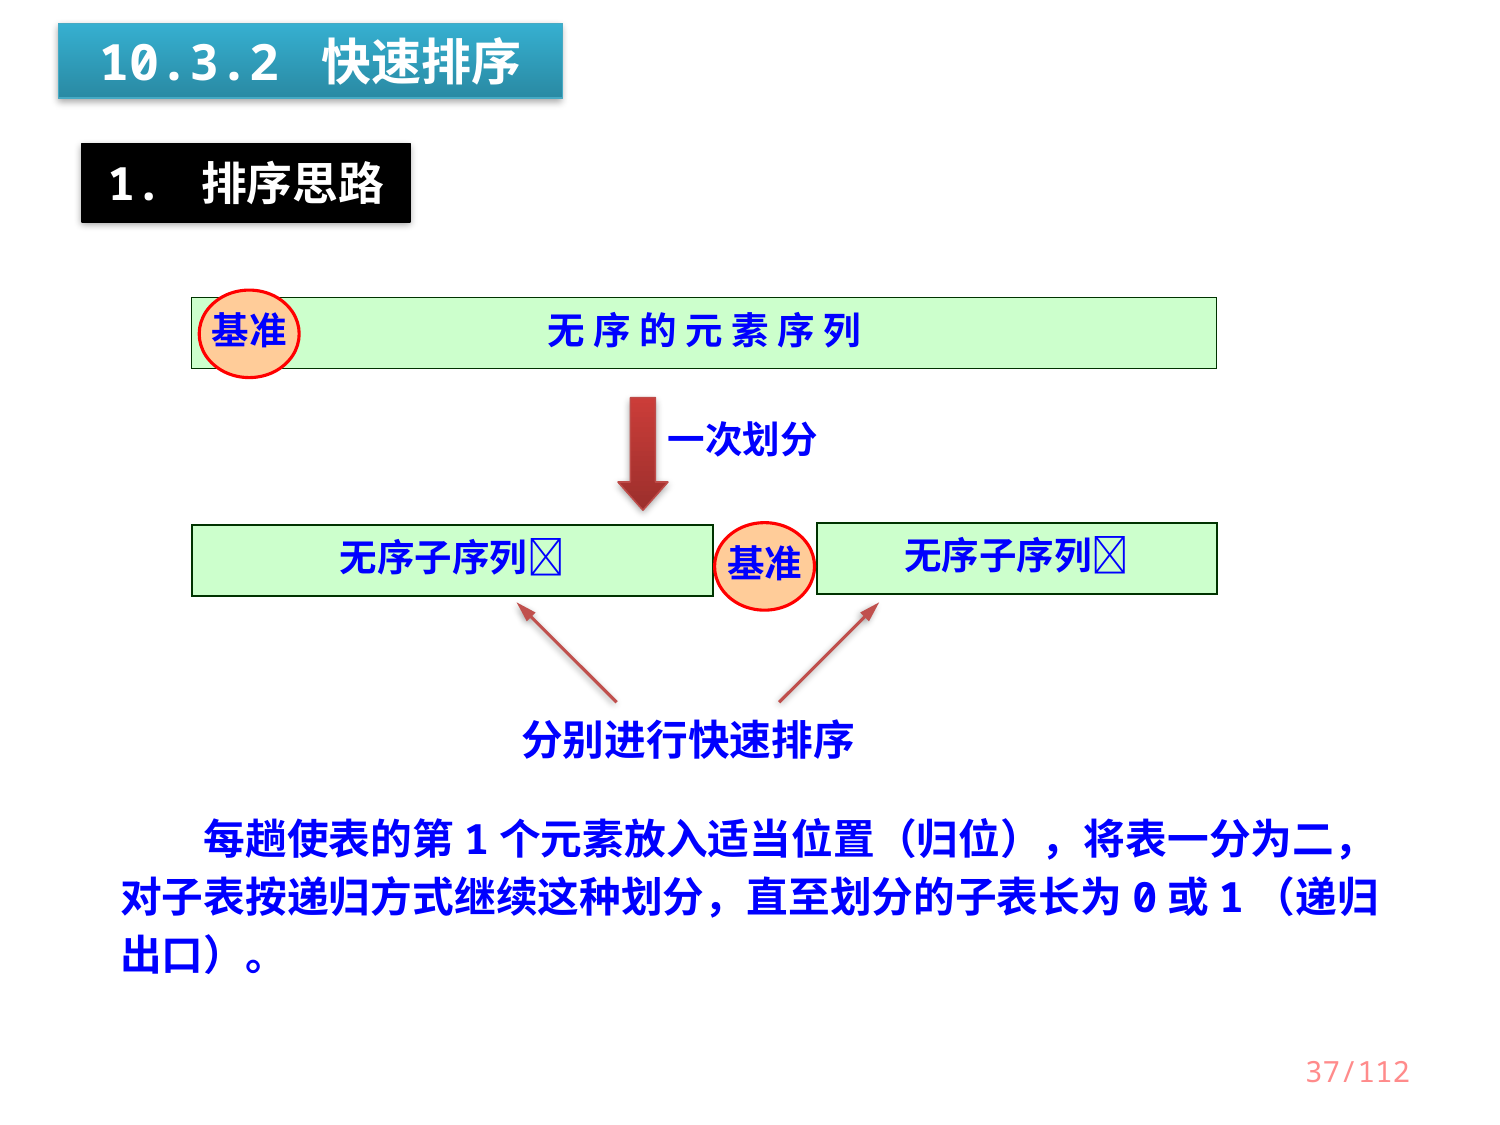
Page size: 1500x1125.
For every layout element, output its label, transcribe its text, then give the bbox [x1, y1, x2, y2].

text_box 无 序 的 元 素 序 列 [191, 297, 220, 369]
text_box 每趟使表的第1个元素放入适当位置（归位），将表一分为二，对子表按递归方式继续这种划分，直至划分的子表长为0或1（递归出口）。 [105, 796, 1431, 987]
text_box 10.3.2 快速排序 [58, 23, 563, 99]
text_box 无序子序列 [191, 525, 713, 596]
text_box 无 序 的 元 素 序 列 [278, 297, 1217, 369]
slide_number 37/112 [1242, 1042, 1425, 1103]
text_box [617, 397, 835, 511]
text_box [503, 602, 880, 772]
text_box 无序子序列 [816, 522, 1217, 594]
text_box 1. 排序思路 [81, 143, 411, 223]
text_box 基准 [714, 522, 815, 600]
text_box 基准 [199, 290, 300, 378]
